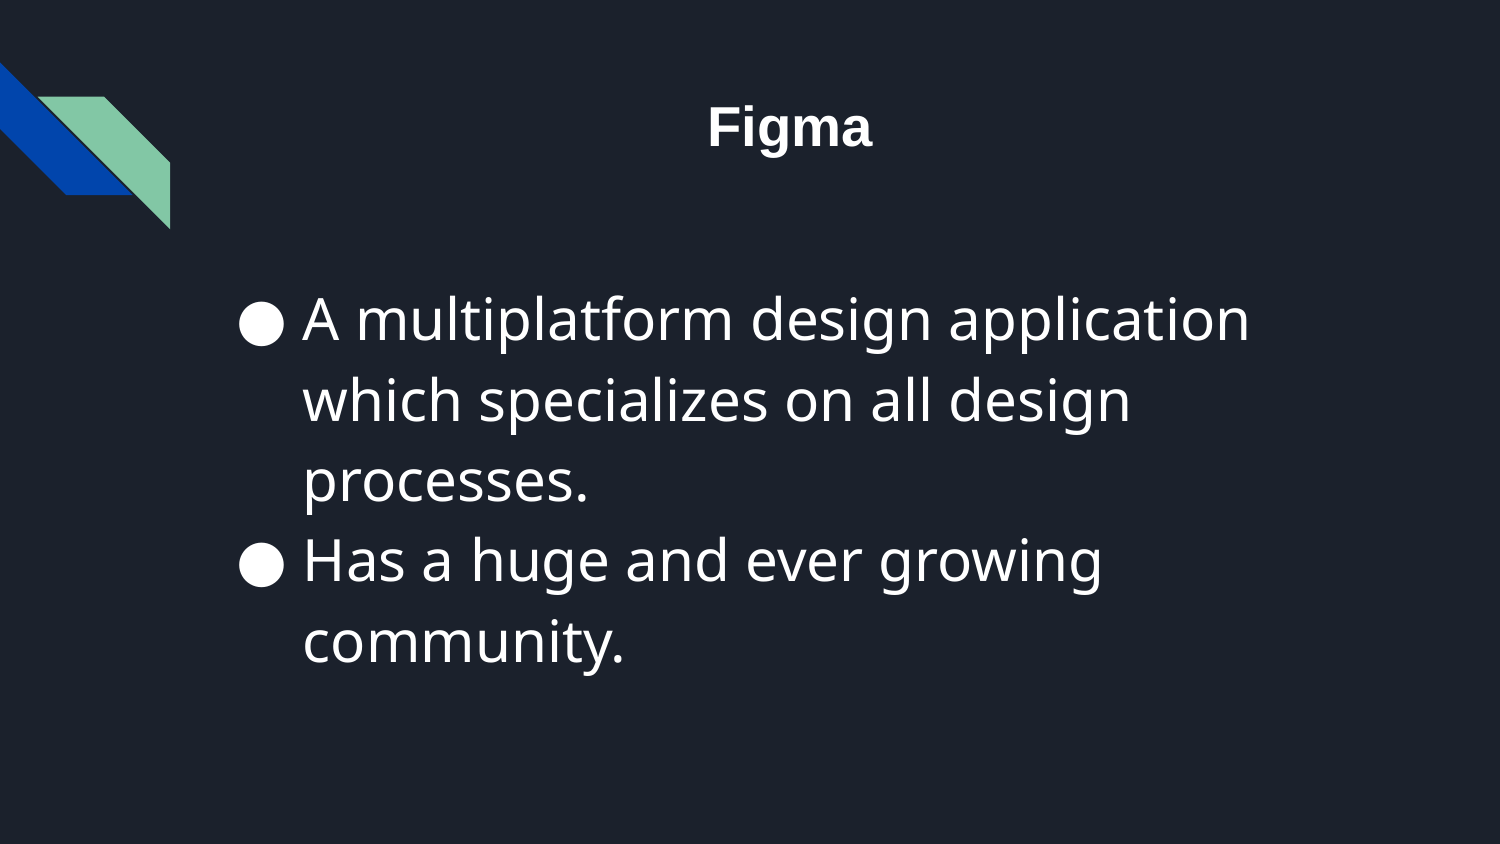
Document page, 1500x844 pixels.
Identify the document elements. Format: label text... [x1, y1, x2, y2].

list A multiplatform design application which specializes on all design processes. Has a huge and ever growing community. [212, 257, 1368, 735]
title Figma [212, 64, 1368, 215]
